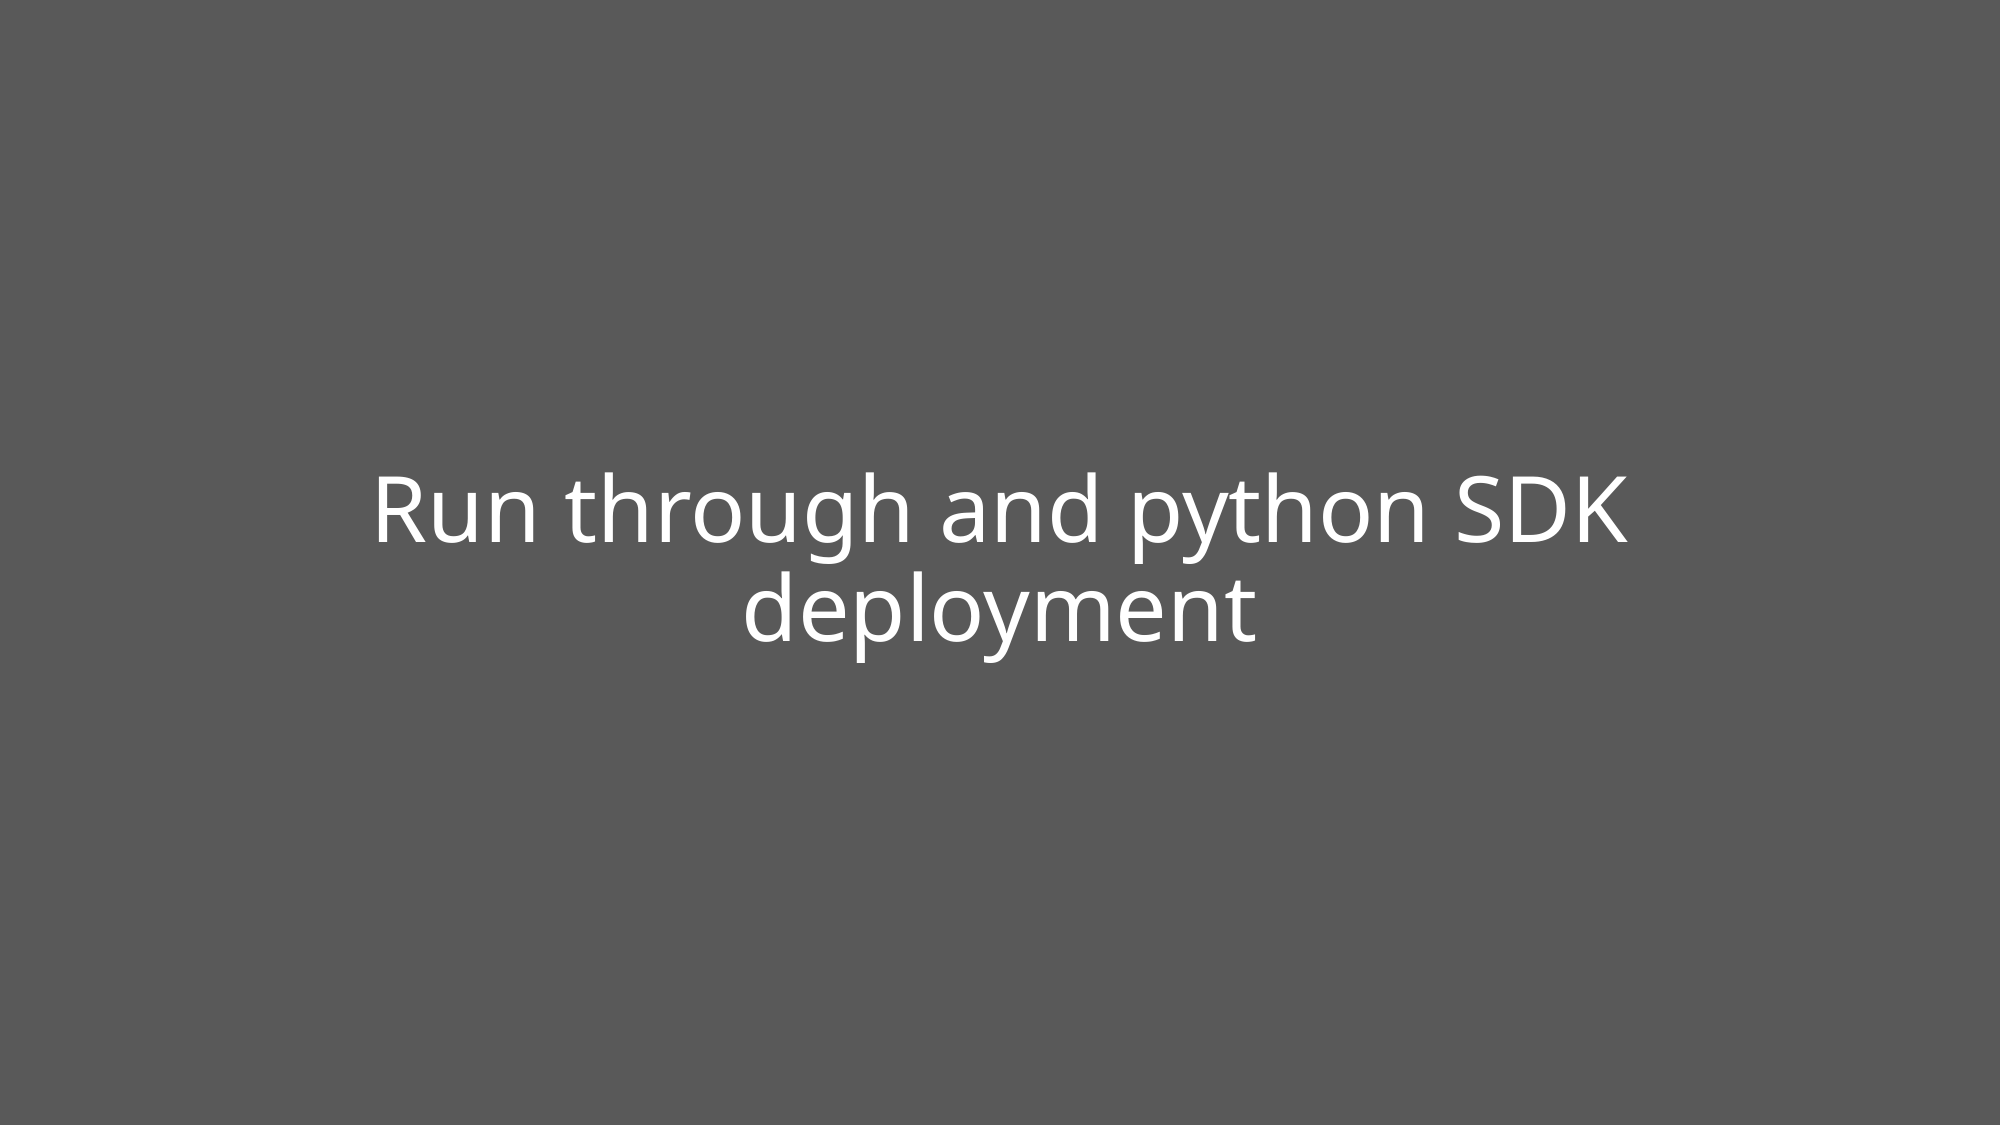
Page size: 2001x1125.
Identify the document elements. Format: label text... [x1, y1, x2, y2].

title Run through and python SDK deployment [137, 453, 1863, 672]
